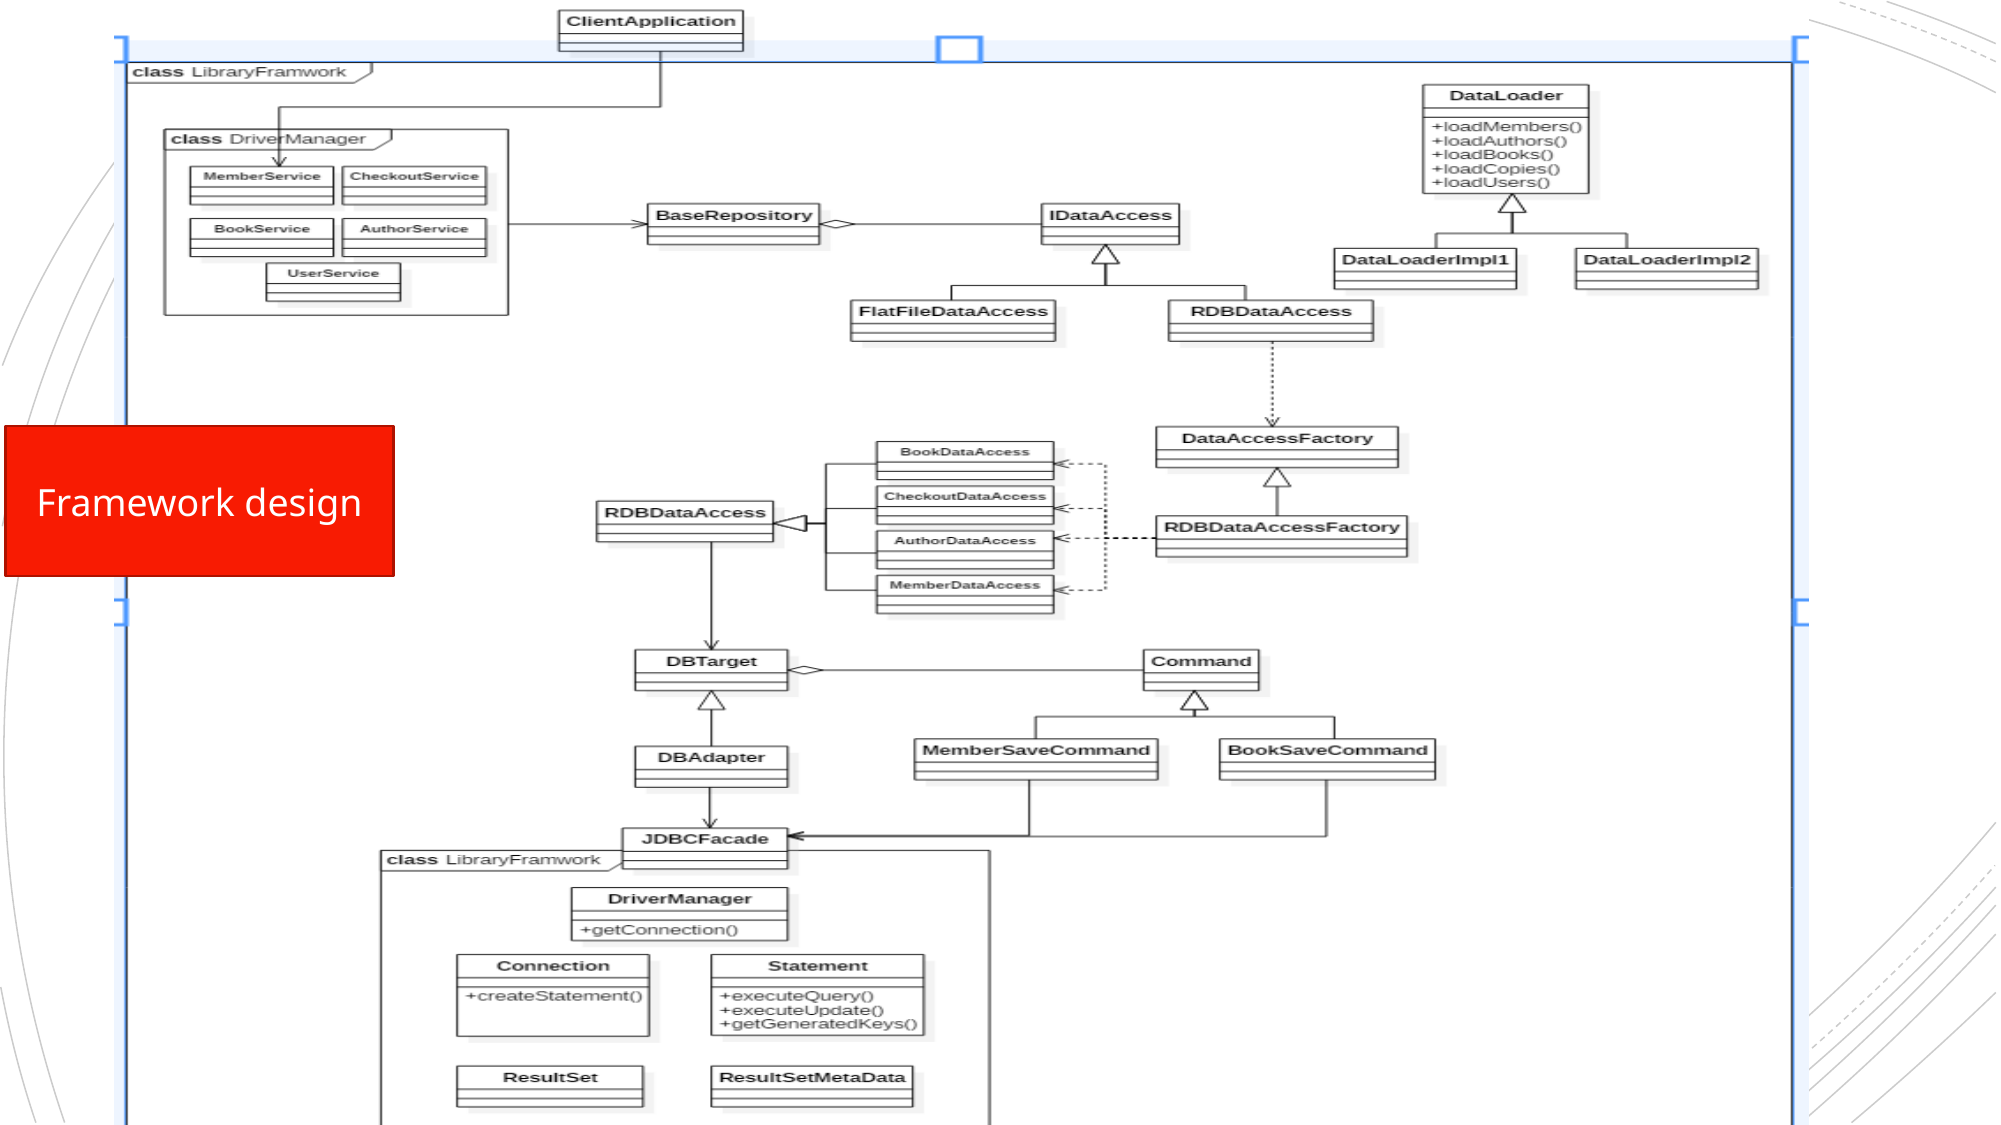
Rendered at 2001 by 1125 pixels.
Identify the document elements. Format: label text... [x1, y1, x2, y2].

picture [114, 0, 1809, 1125]
text_box Framework design [4, 425, 114, 577]
